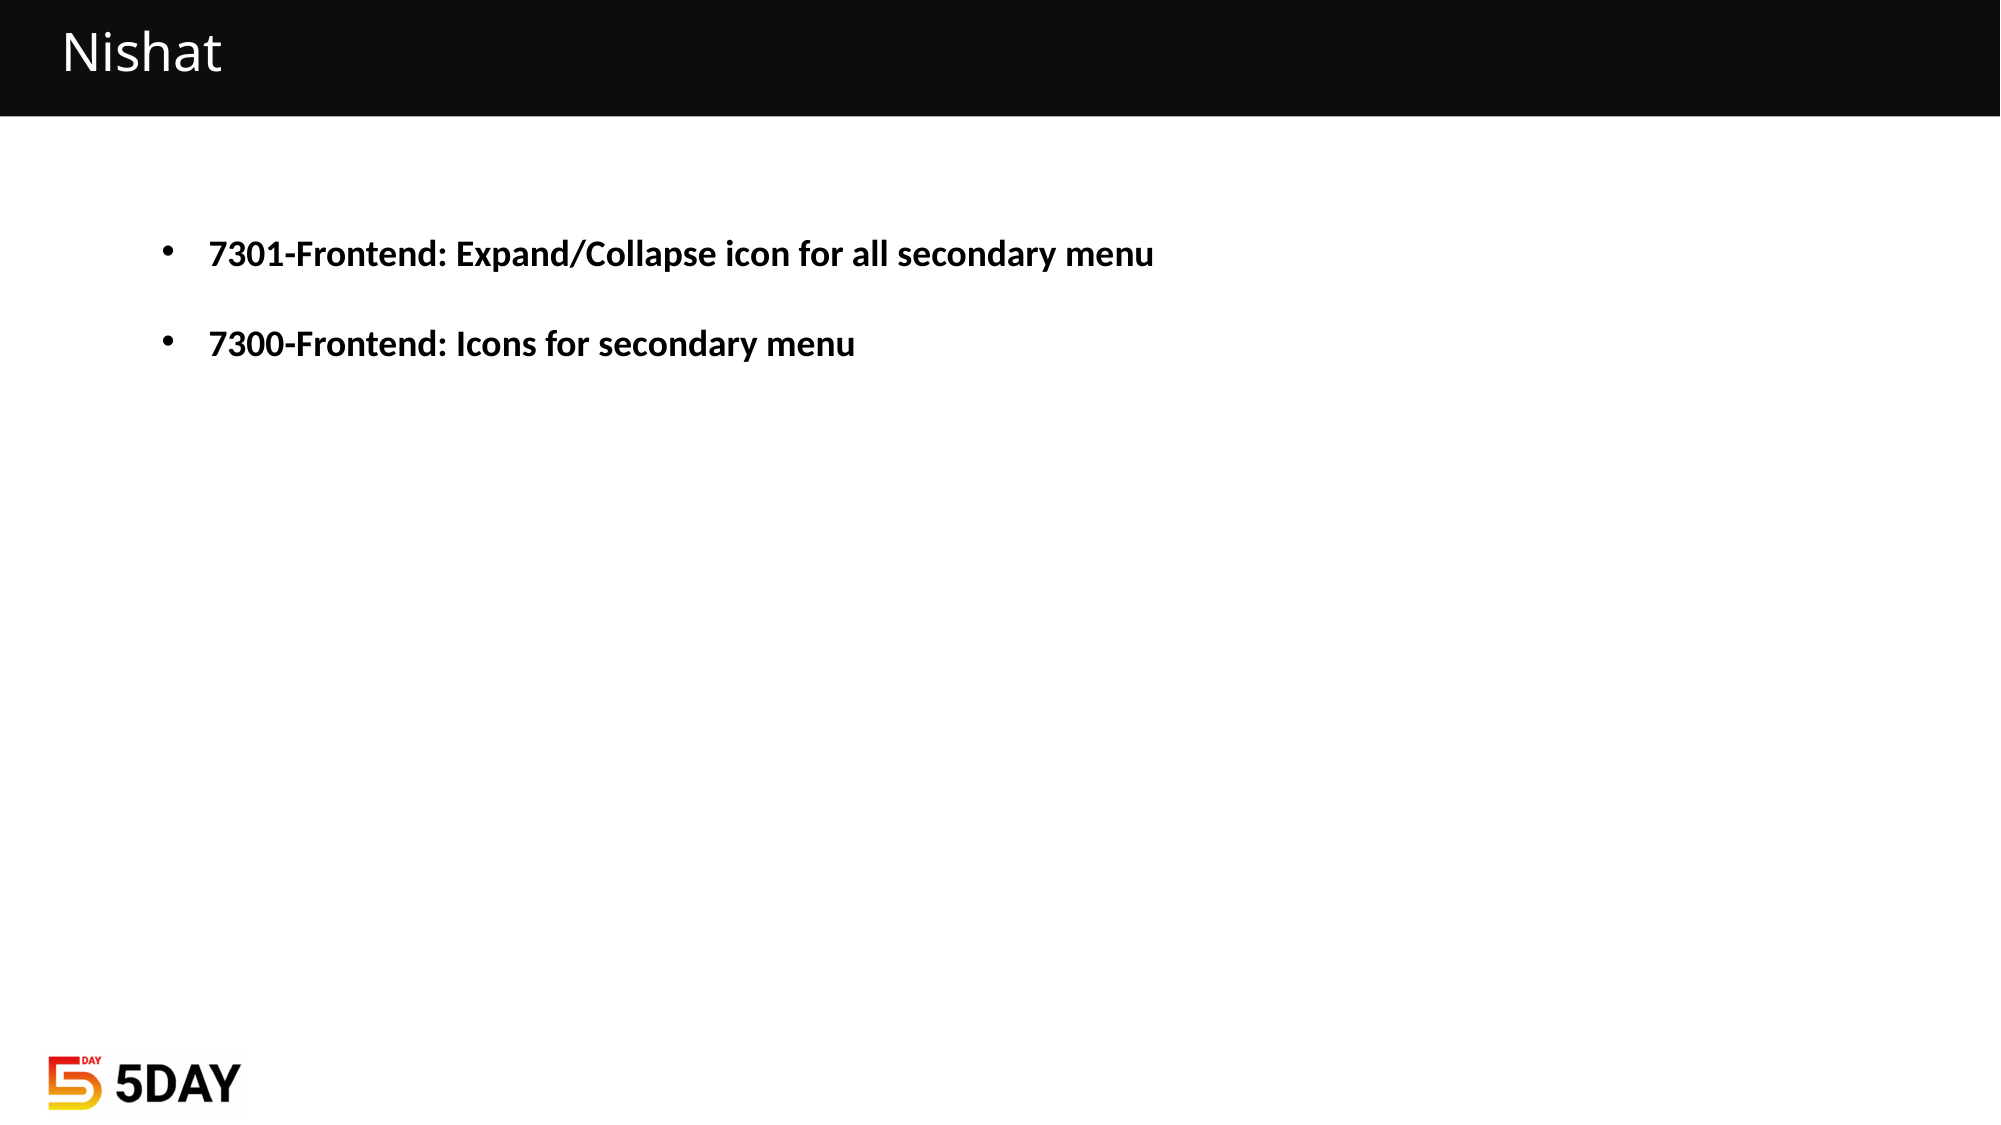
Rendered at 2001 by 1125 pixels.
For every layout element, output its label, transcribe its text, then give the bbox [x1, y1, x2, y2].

picture [44, 1051, 249, 1114]
title Nishat [46, 6, 2000, 103]
text_box 7301-Frontend: Expand/Collapse icon for all secondary menu 7300-Frontend: Icons for secondary menu [71, 176, 2000, 596]
